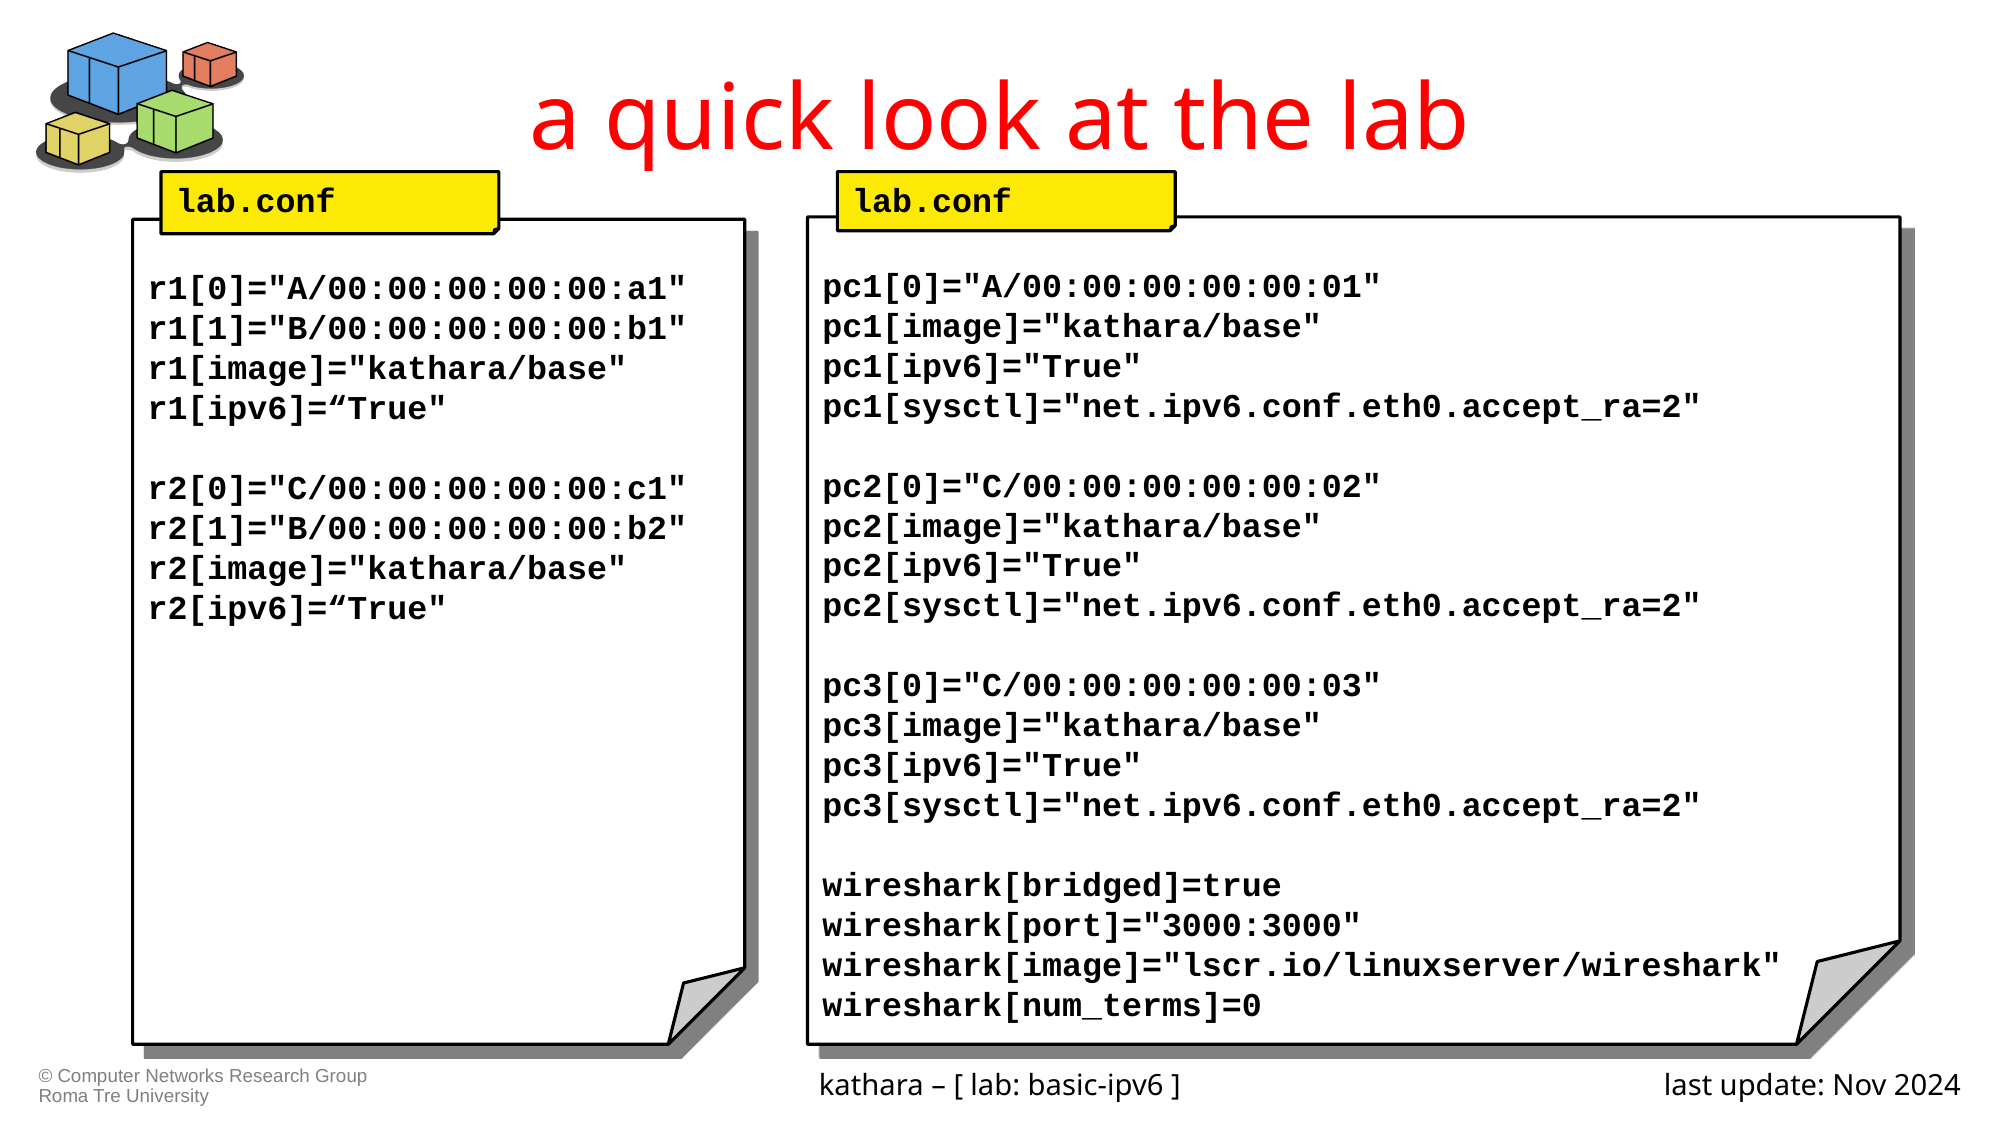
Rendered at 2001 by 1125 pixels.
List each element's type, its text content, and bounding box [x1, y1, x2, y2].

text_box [807, 171, 1901, 1045]
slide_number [1519, 1058, 1977, 1114]
title a quick look at the lab [99, 19, 1900, 207]
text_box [132, 171, 746, 1045]
footer kathara – [ lab: basic-ipv6 ] [511, 1058, 1489, 1114]
picture [36, 32, 99, 173]
